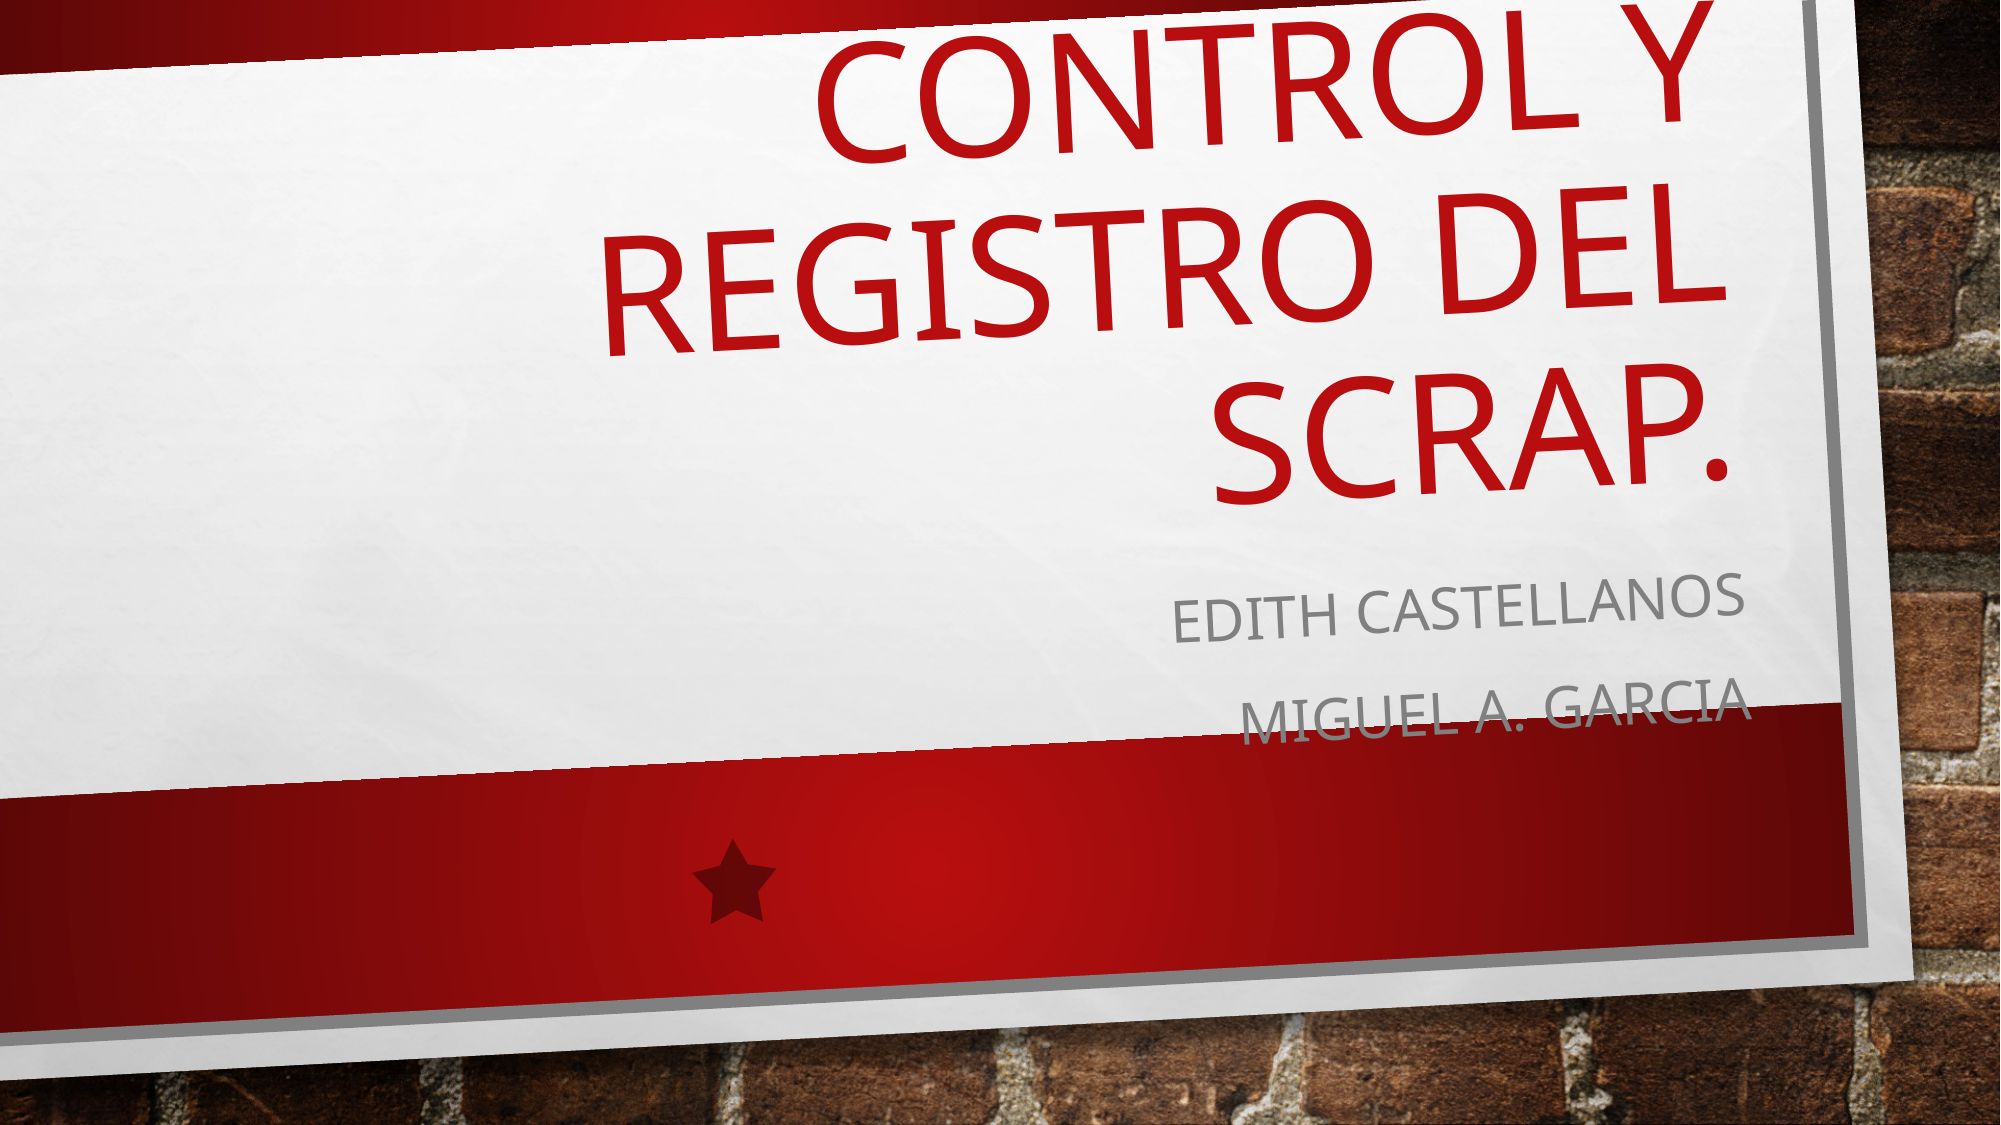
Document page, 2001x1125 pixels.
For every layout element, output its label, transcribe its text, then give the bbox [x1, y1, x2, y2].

subtitle Edith castellanos Miguel a. garcia [159, 533, 1763, 708]
title Control y registro del scrap. [135, 67, 1758, 605]
picture [0, 0, 2000, 1125]
